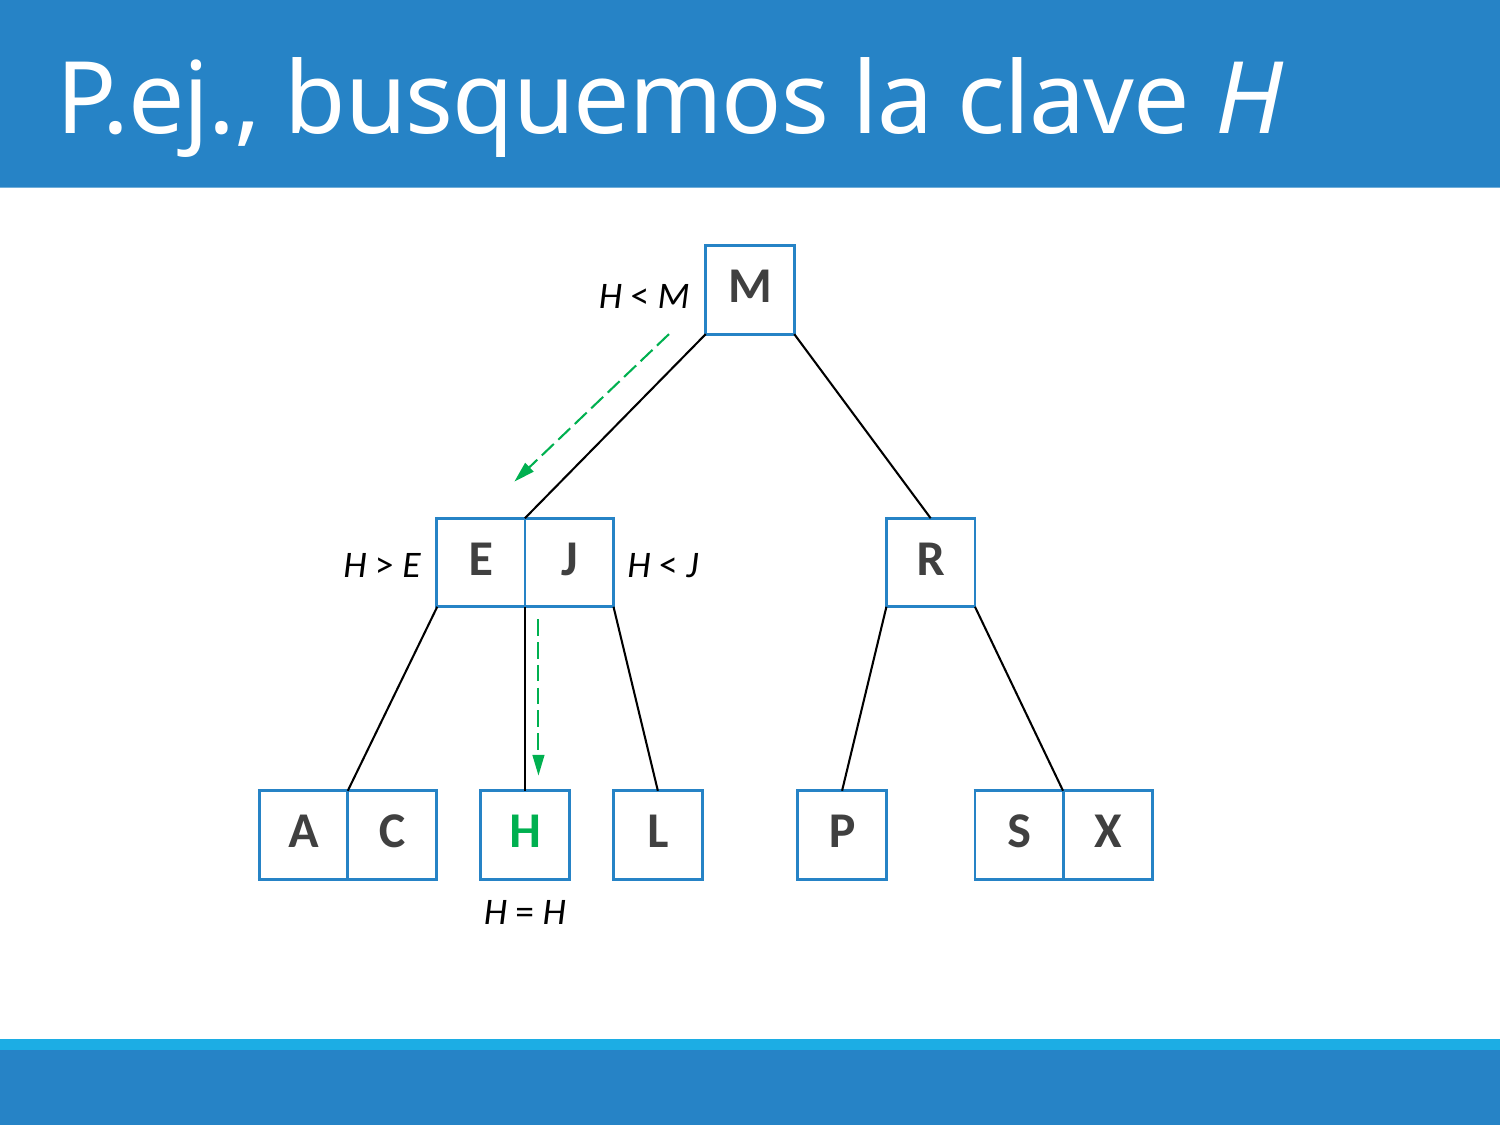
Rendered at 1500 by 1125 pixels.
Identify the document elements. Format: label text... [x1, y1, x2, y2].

text_box H < J [612, 532, 714, 592]
table_header H [482, 792, 568, 878]
table_header C [349, 798, 435, 878]
table_header R [888, 520, 974, 605]
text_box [513, 333, 670, 483]
text_box H > E [328, 532, 436, 592]
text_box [793, 333, 932, 519]
table_header M [707, 247, 793, 333]
table_header E [438, 520, 524, 605]
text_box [974, 606, 1064, 792]
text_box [612, 606, 659, 792]
text_box H = H [469, 879, 581, 940]
title P.ej., busquemos la clave H [41, 0, 1459, 188]
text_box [347, 606, 438, 792]
table_header X [1065, 792, 1151, 878]
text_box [841, 606, 887, 792]
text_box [524, 333, 707, 519]
table_header P [799, 792, 885, 878]
table_header L [615, 792, 701, 878]
table_header A [261, 792, 346, 878]
table_header J [526, 526, 612, 605]
table_header S [976, 798, 1062, 878]
text_box H < M [583, 263, 705, 324]
